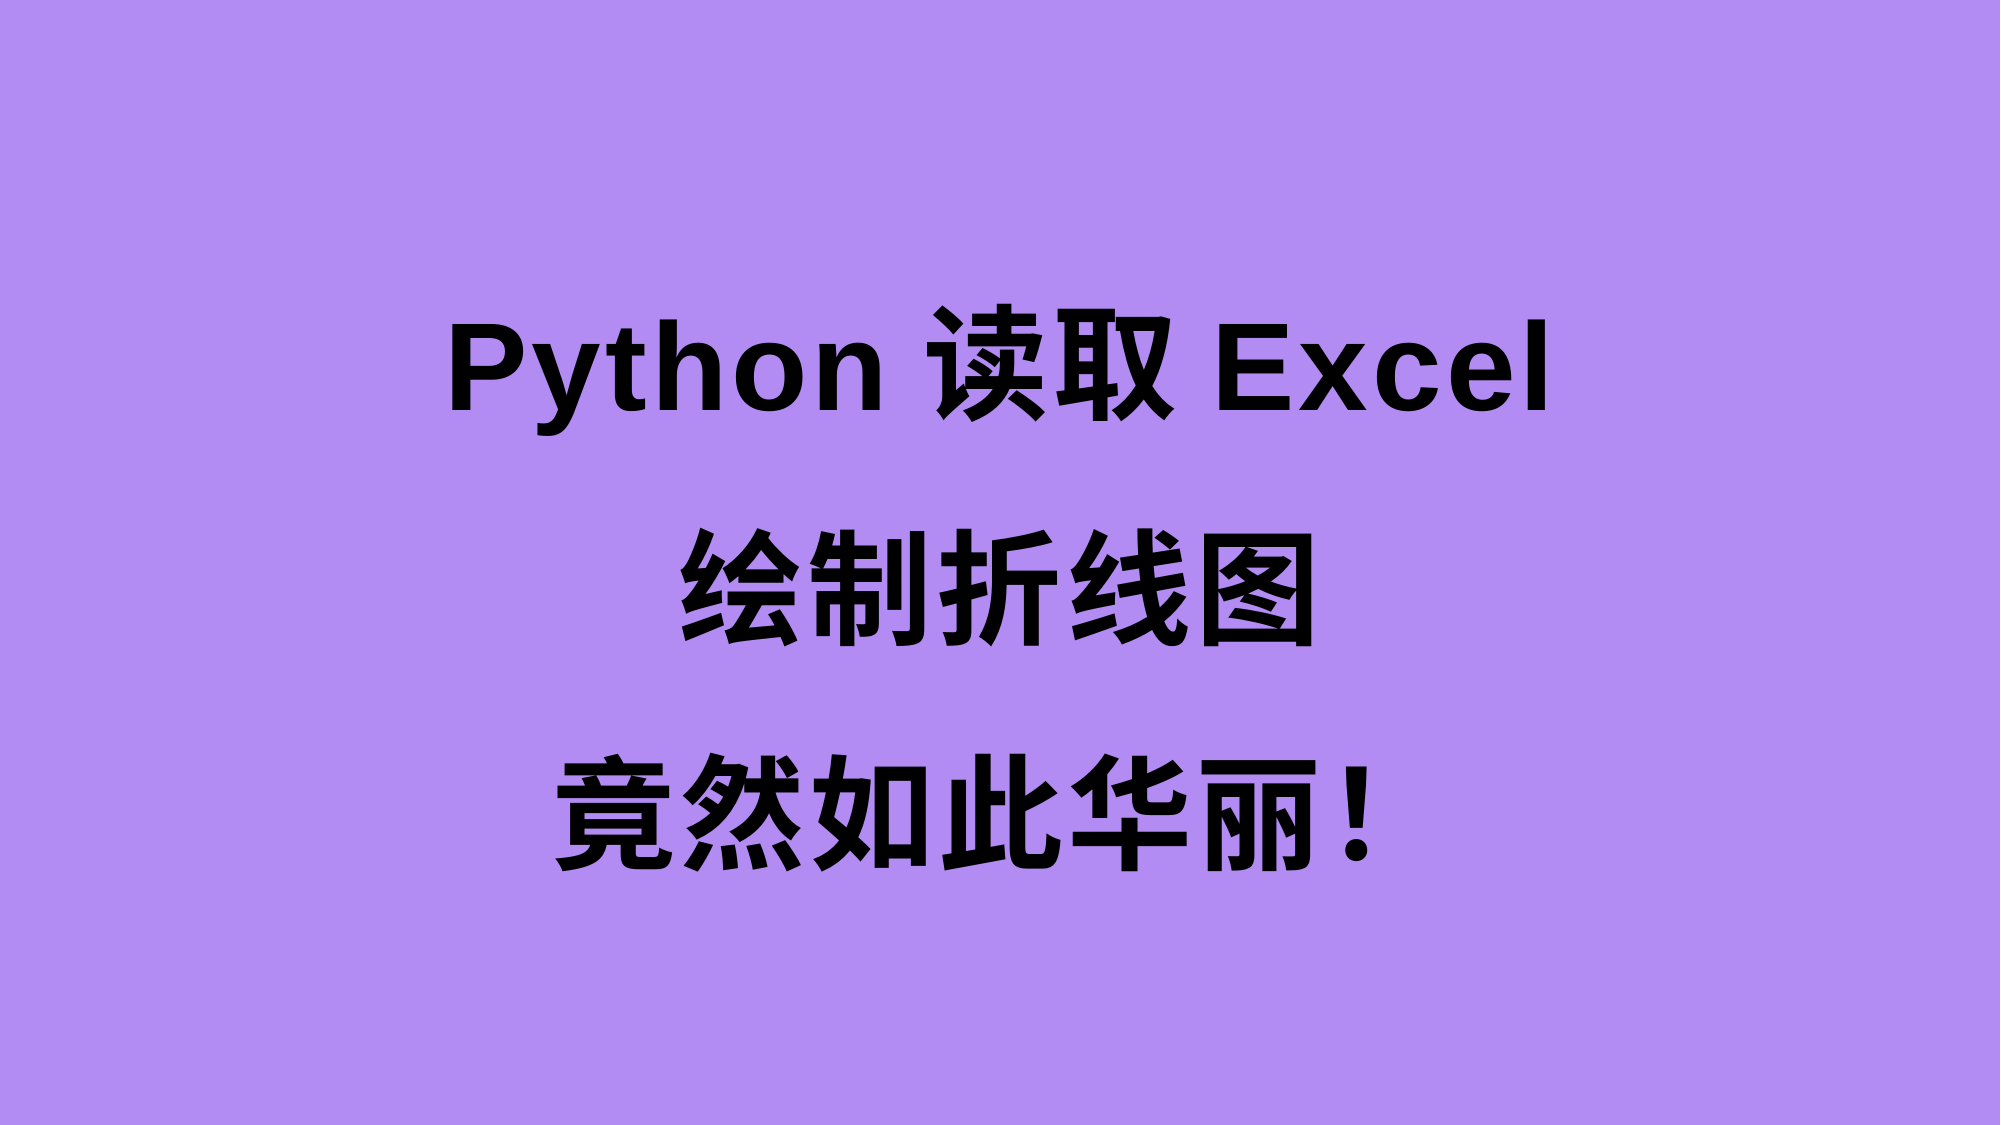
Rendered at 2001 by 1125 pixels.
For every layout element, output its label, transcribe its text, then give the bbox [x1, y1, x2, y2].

title Python读取Excel 绘制折线图 竟然如此华丽！ [104, 201, 1896, 894]
